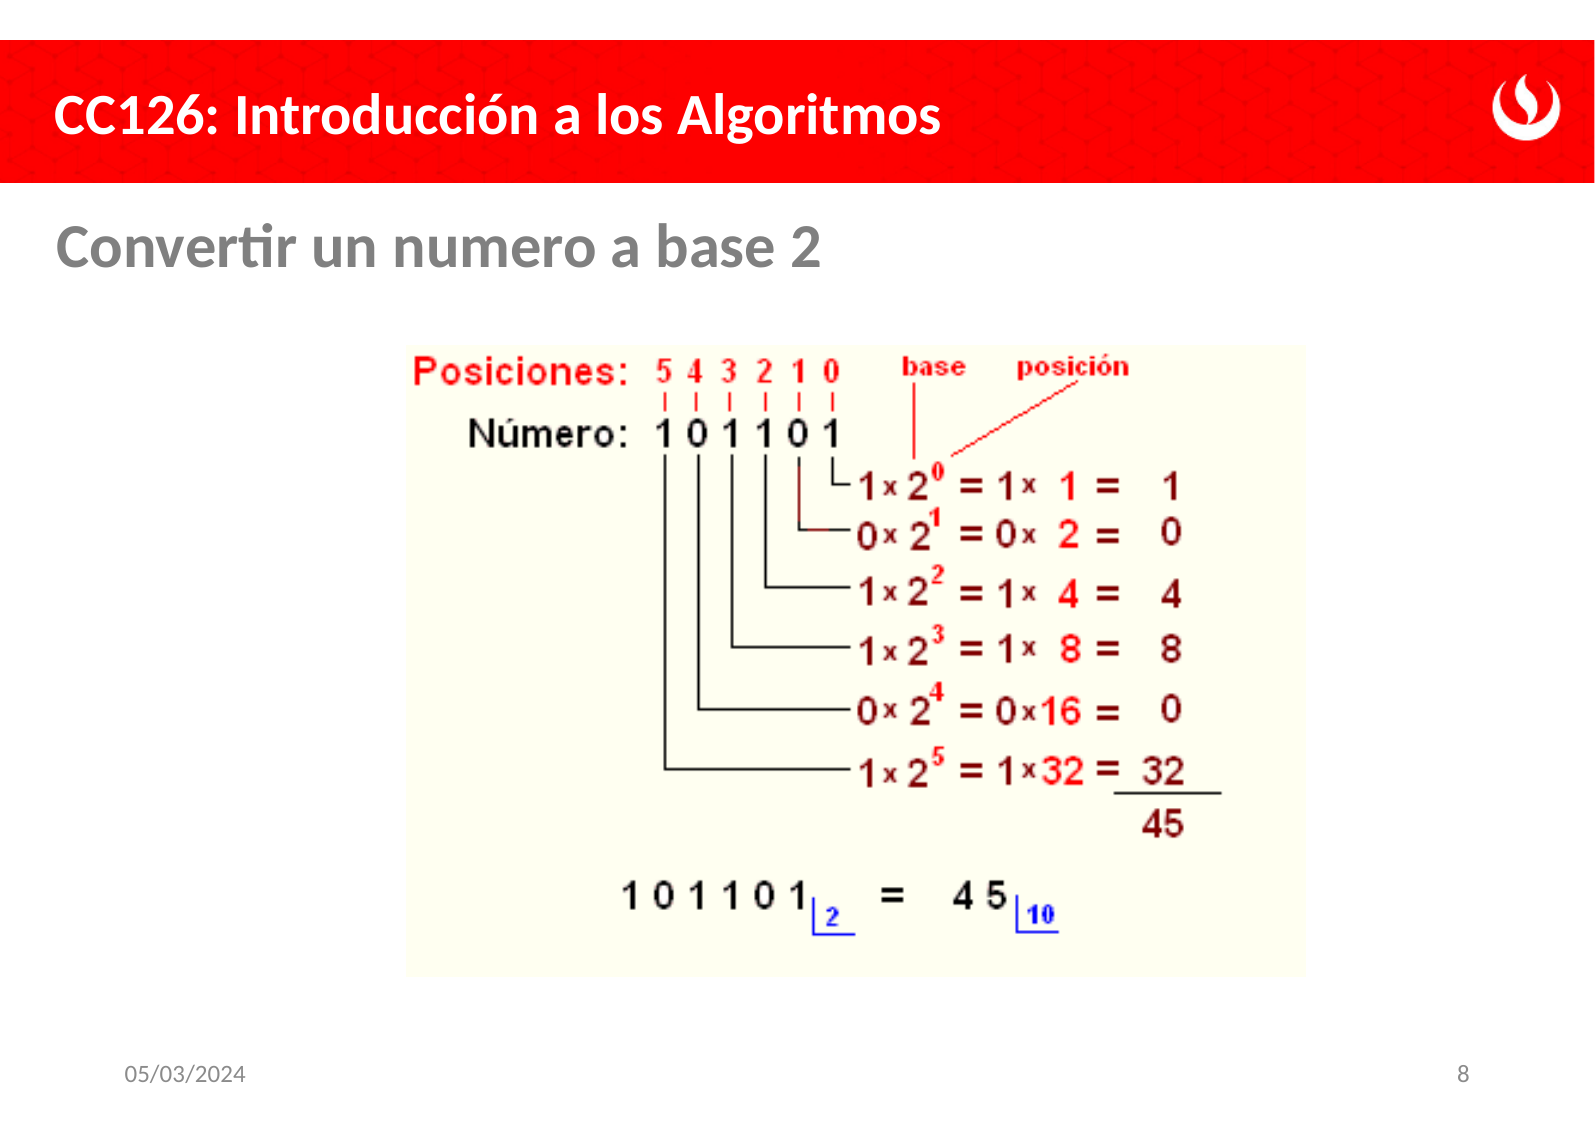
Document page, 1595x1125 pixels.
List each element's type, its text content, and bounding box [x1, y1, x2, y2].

slide_number 8 [1126, 1042, 1485, 1103]
picture [406, 345, 1306, 977]
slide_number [109, 1042, 469, 1103]
picture [0, 40, 1595, 183]
text_box Convertir un numero a base 2 [54, 202, 1258, 280]
